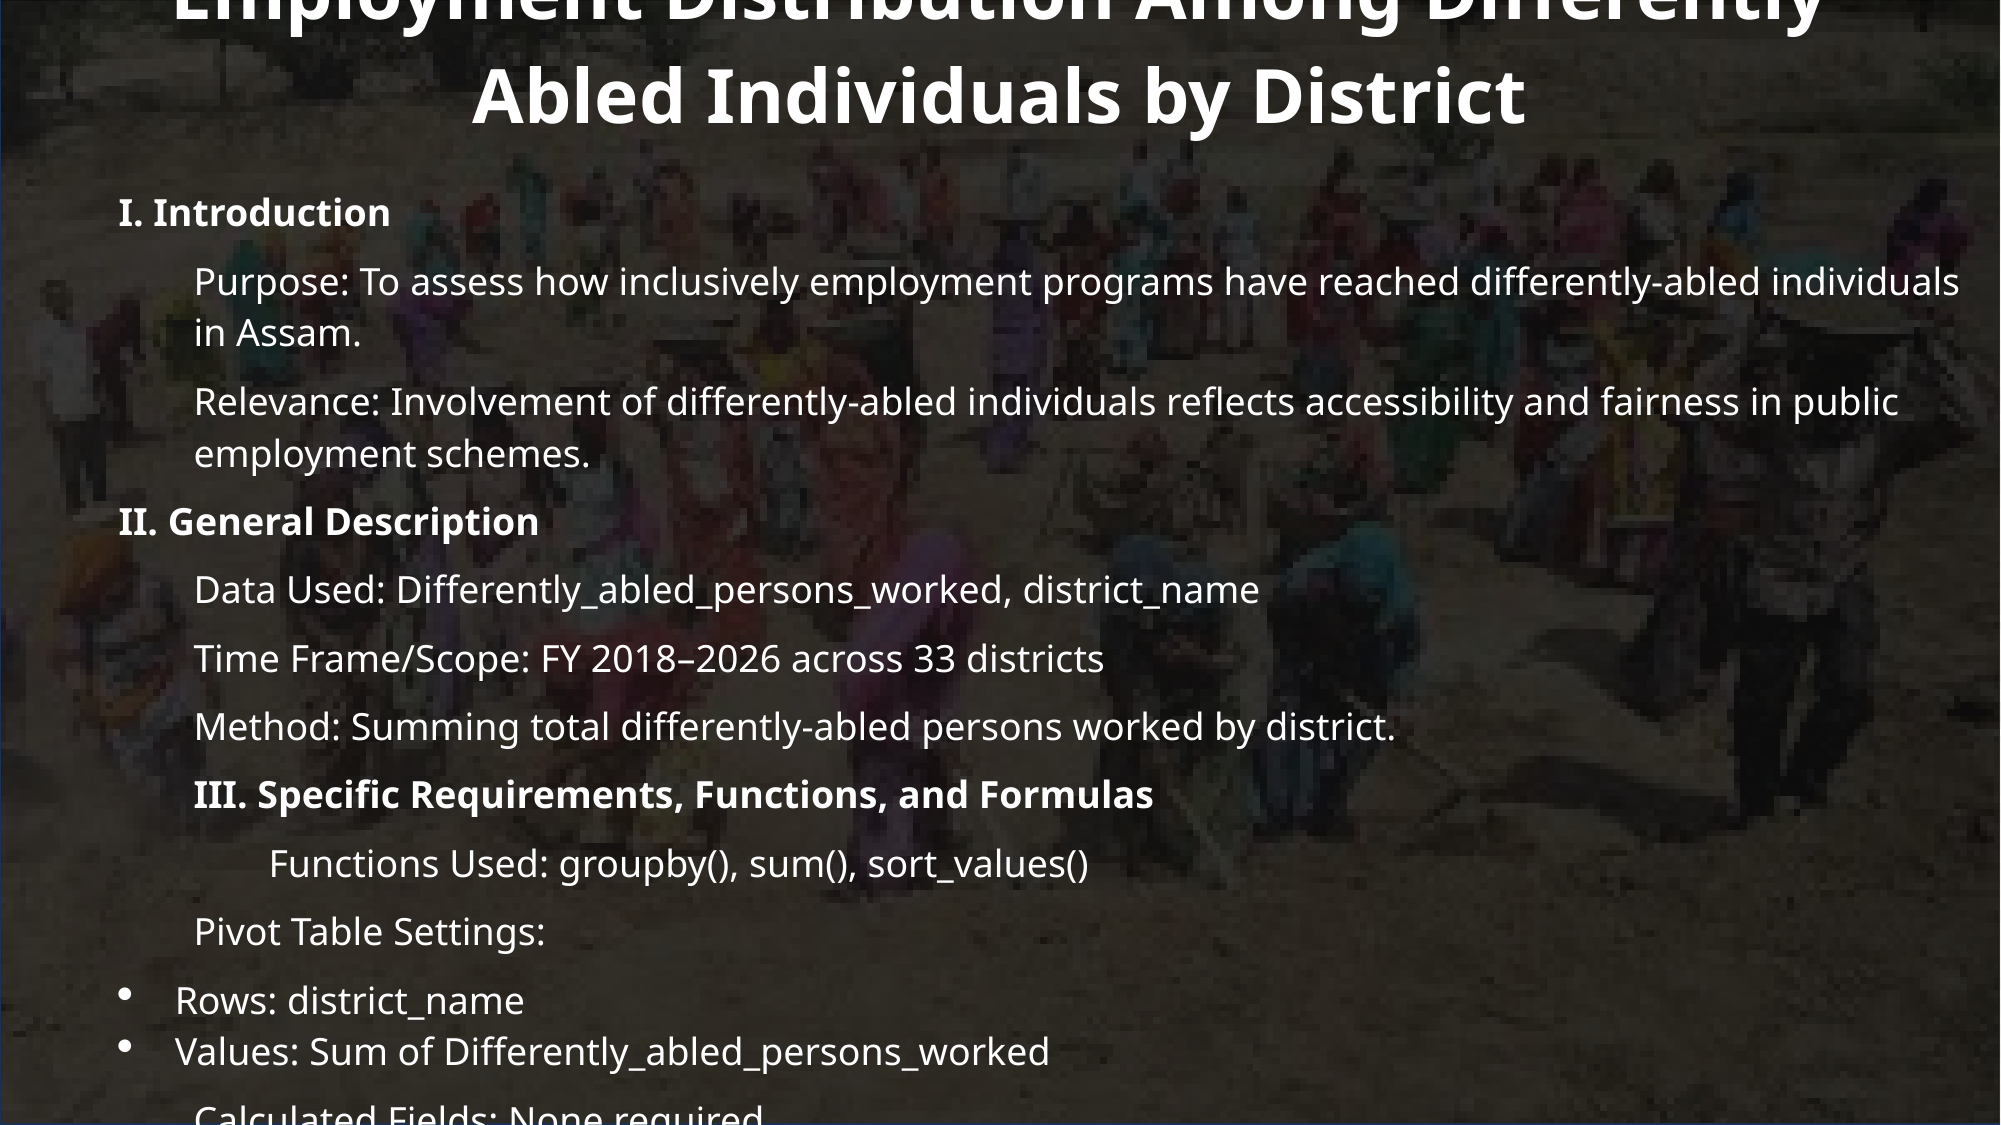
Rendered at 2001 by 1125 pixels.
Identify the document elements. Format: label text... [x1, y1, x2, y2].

text_box [0, 0, 2000, 1125]
title Employment Distribution Among Differently Abled Individuals by District [42, 0, 1958, 146]
text_box I. Introduction Purpose: To assess how inclusively employment programs have reached differently-abled individuals in Assam. Relevance: Involvement of differently-abled individuals reflects accessibility and fairness in public employment schemes. II. General Description Data Used: Differently_abled_persons_worked, district_name Time Frame/Scope: FY 2018–2026 across 33 districts Method: Summing total differently-abled persons worked by district. III. Specific Requirements, Functions, and Formulas Functions Used: groupby(), sum(), sort_values() Pivot Table Settings: Rows: district_name Values: Sum of Differently_abled_persons_worked Calculated Fields: None required [103, 175, 2000, 1125]
